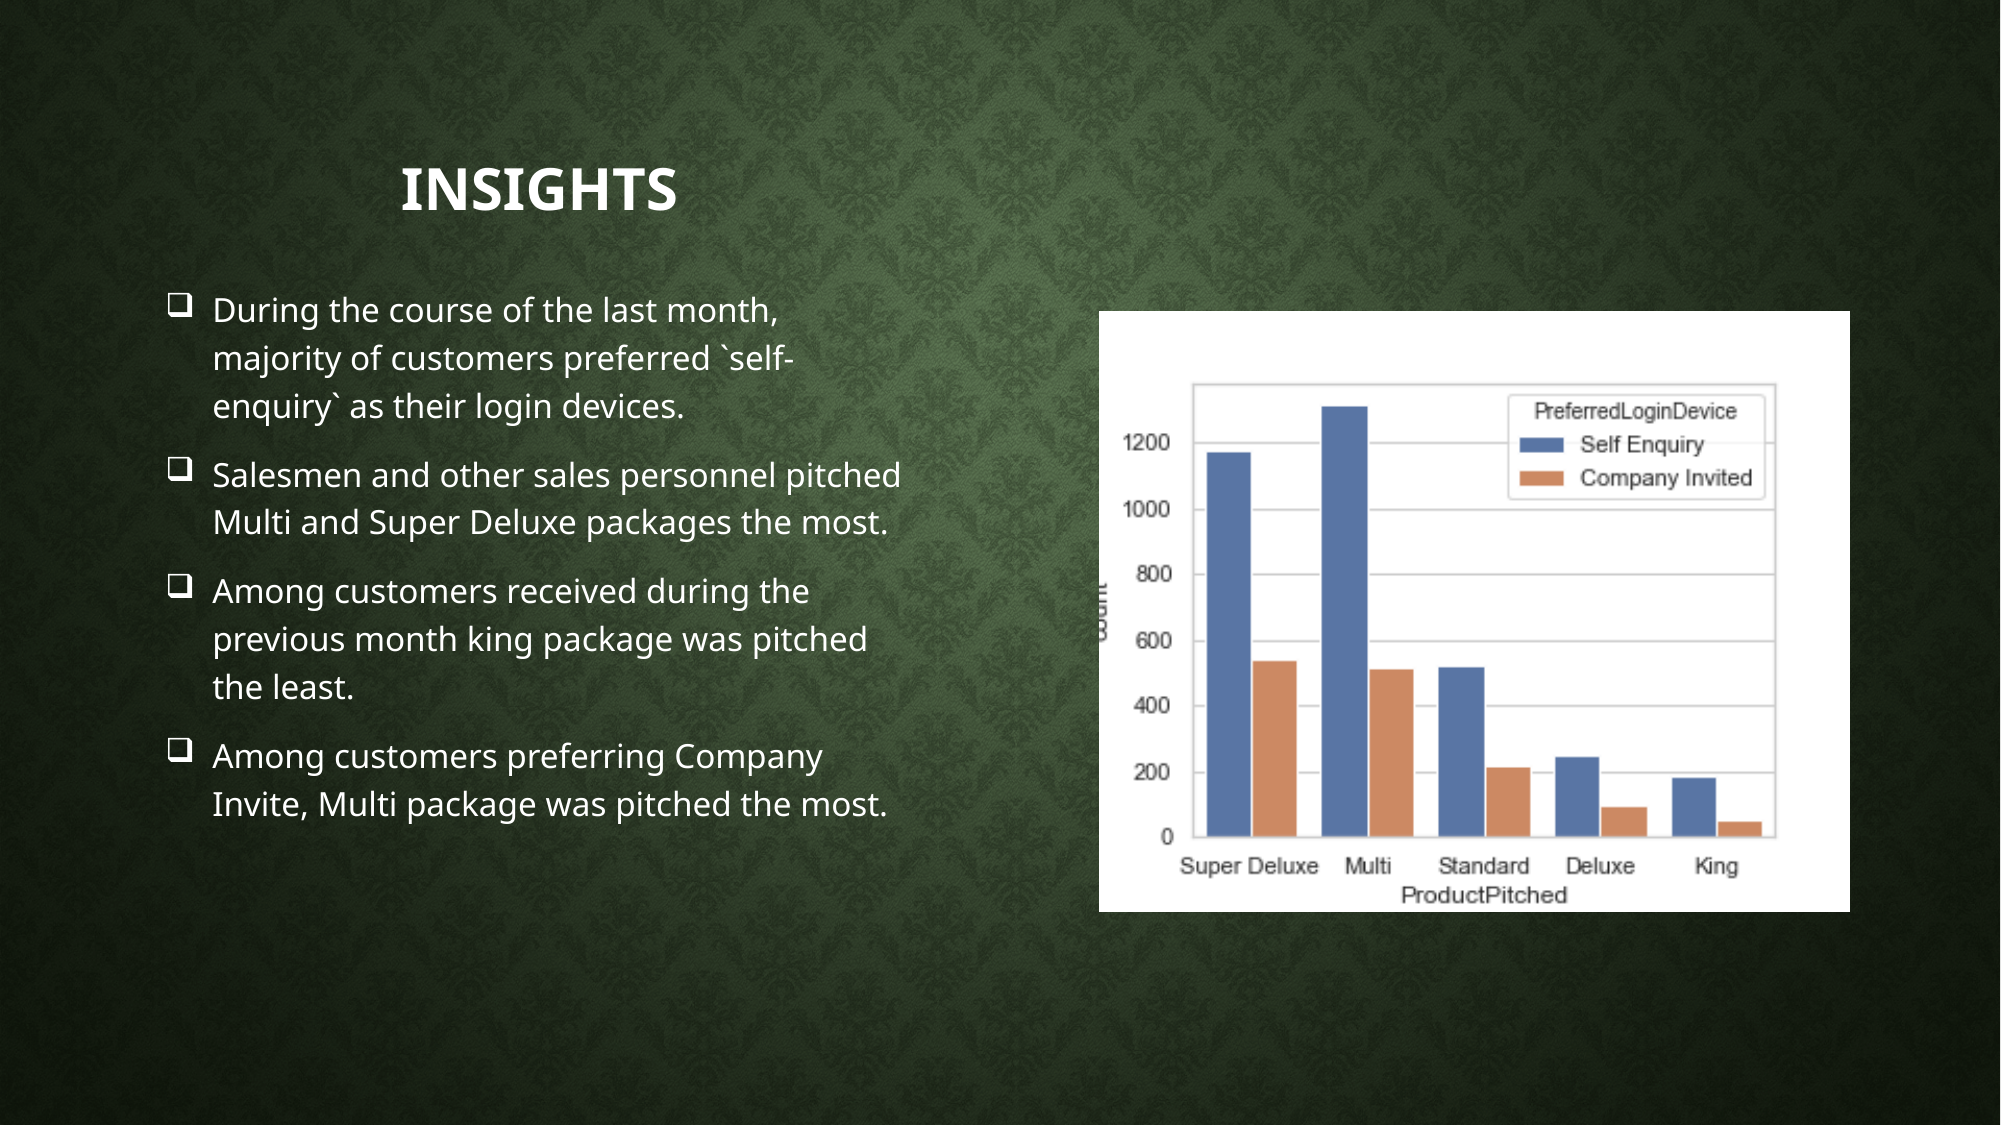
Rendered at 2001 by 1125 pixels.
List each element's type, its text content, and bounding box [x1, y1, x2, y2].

title Insights [150, 84, 929, 231]
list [1098, 311, 1851, 913]
list During the course of the last month, majority of customers preferred `self-enquiry` as their login devices. Salesmen and other sales personnel pitched Multi and Super Deluxe packages the most. Among customers received during the previous month king package was pitched the least. Among customers preferring Company Invite, Multi package was pitched the most. [150, 273, 929, 950]
